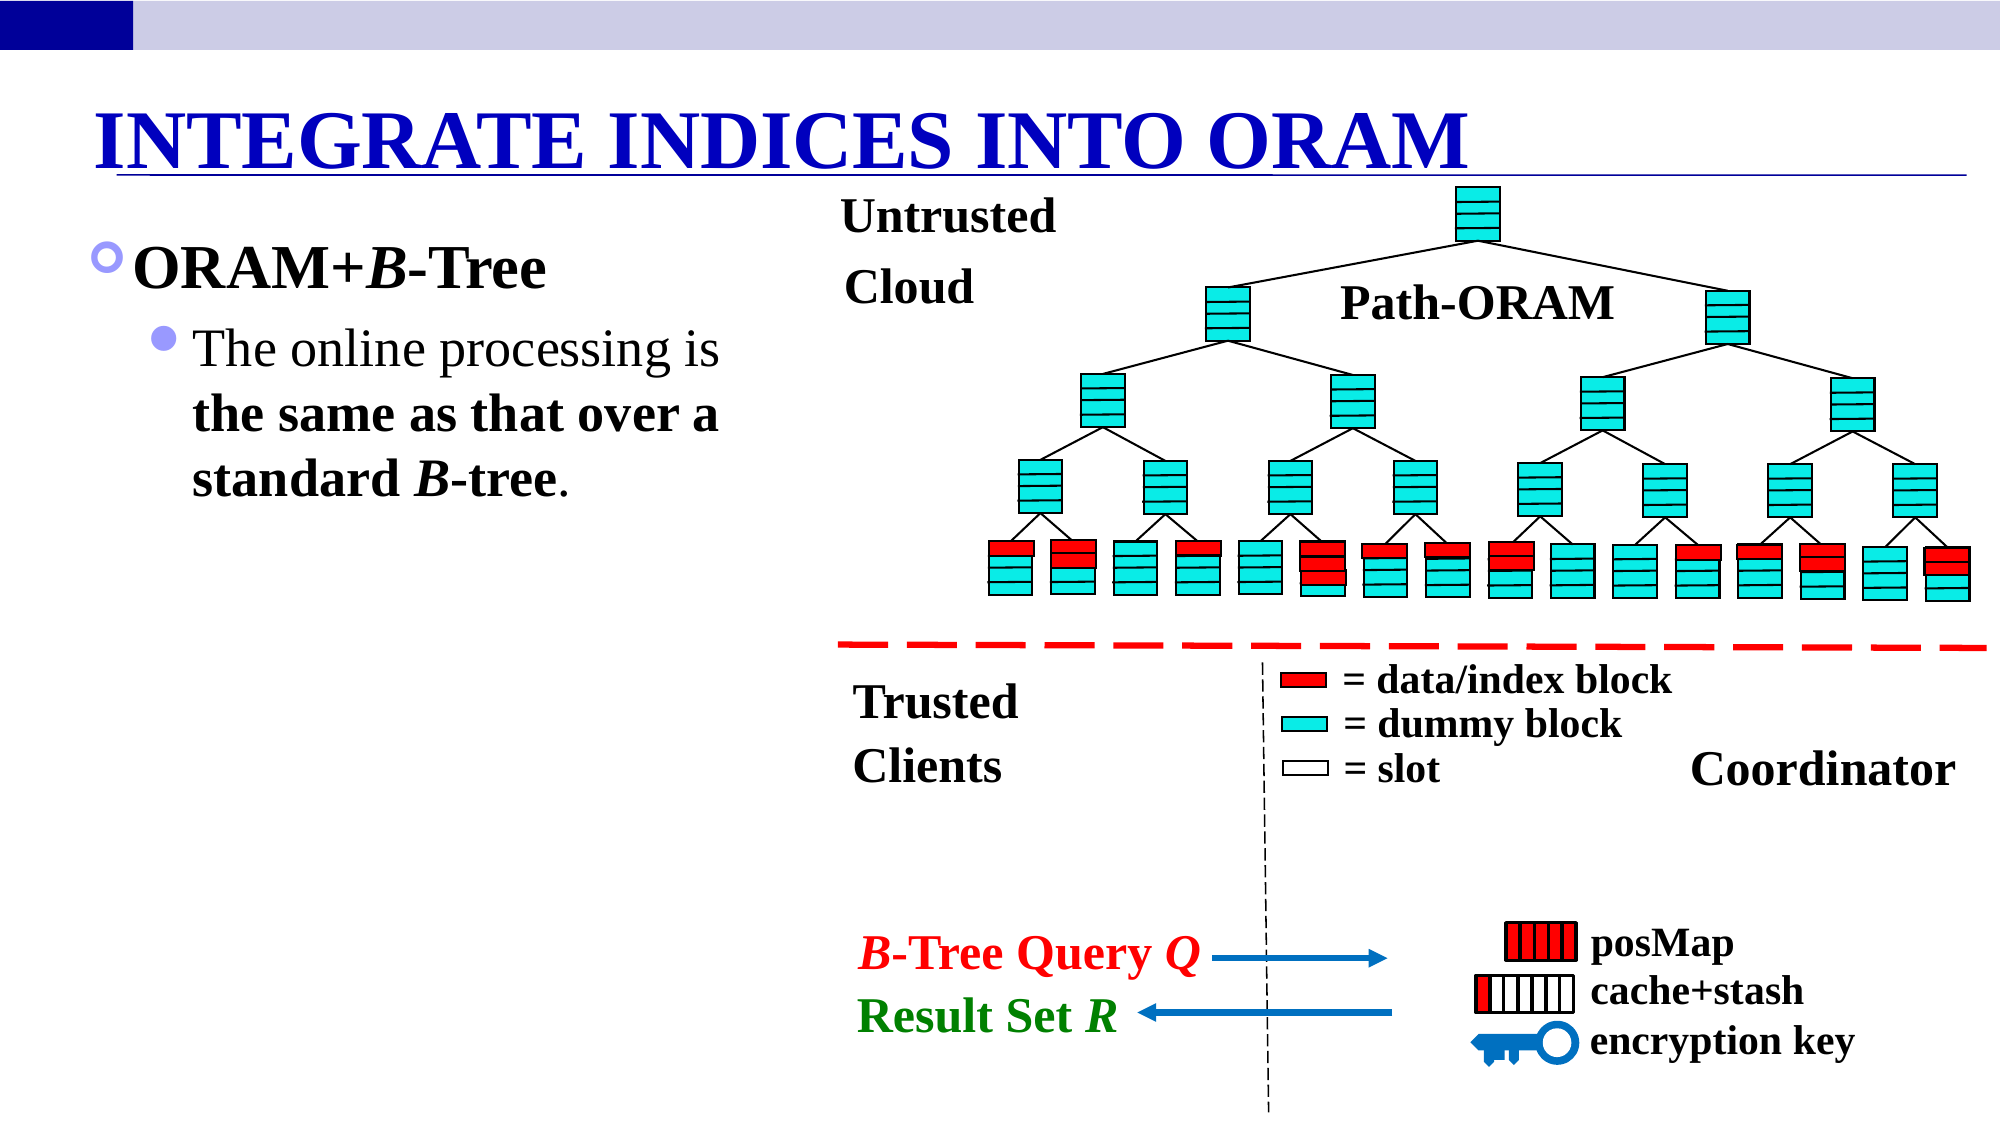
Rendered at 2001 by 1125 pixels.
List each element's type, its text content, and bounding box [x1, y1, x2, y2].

text_box Trusted [837, 661, 1038, 736]
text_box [1281, 644, 1690, 799]
text_box Untrusted [825, 174, 1088, 250]
text_box Coordinator [1691, 727, 1976, 803]
text_box Result Set R [825, 975, 1150, 1050]
text_box B-Tree Query Q [837, 912, 1222, 987]
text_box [1262, 662, 1269, 957]
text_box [987, 187, 1970, 602]
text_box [1690, 644, 1987, 649]
text_box Clients [837, 724, 1020, 800]
text_box ORAM+B-Tree The online processing is the same as that over a standard B-tree. [72, 218, 818, 1042]
text_box Cloud [828, 245, 982, 321]
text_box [1262, 1021, 1269, 1113]
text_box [1470, 906, 1873, 1071]
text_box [1262, 967, 1269, 1011]
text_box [837, 644, 1280, 649]
text_box Integrate Indices into ORAM [79, 78, 1917, 189]
